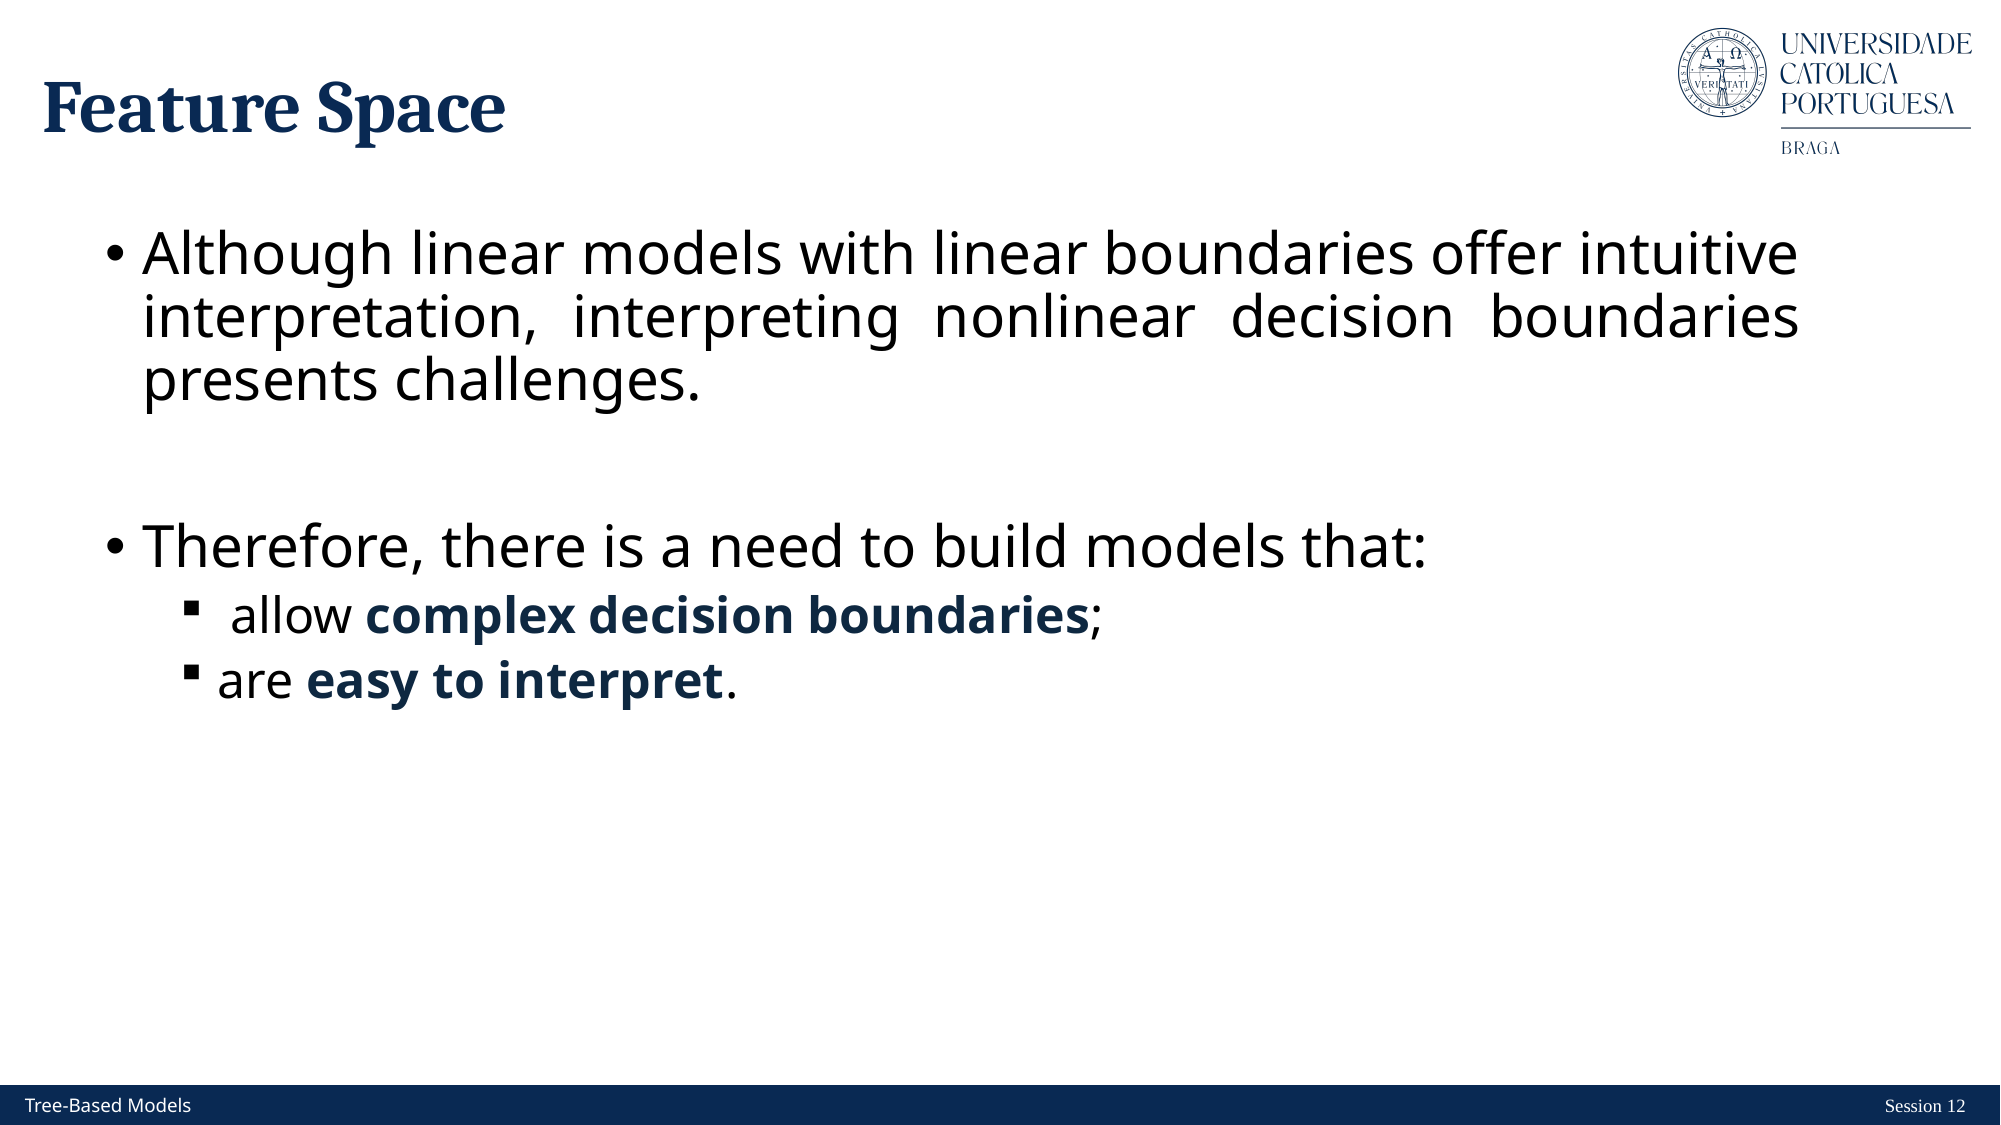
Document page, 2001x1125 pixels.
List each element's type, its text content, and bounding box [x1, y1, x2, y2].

list Although linear models with linear boundaries offer intuitive interpretation, interpreting nonlinear decision boundaries presents challenges. Therefore, there is a need to build models that: allow complex decision boundaries; are easy to interpret. [89, 216, 1815, 1049]
text_box [0, 1085, 2000, 1125]
text_box Tree-Based Models [9, 1086, 865, 1125]
text_box Session 12 [865, 1086, 1981, 1125]
title Feature Space [27, 0, 1753, 218]
picture [1672, 18, 1982, 163]
